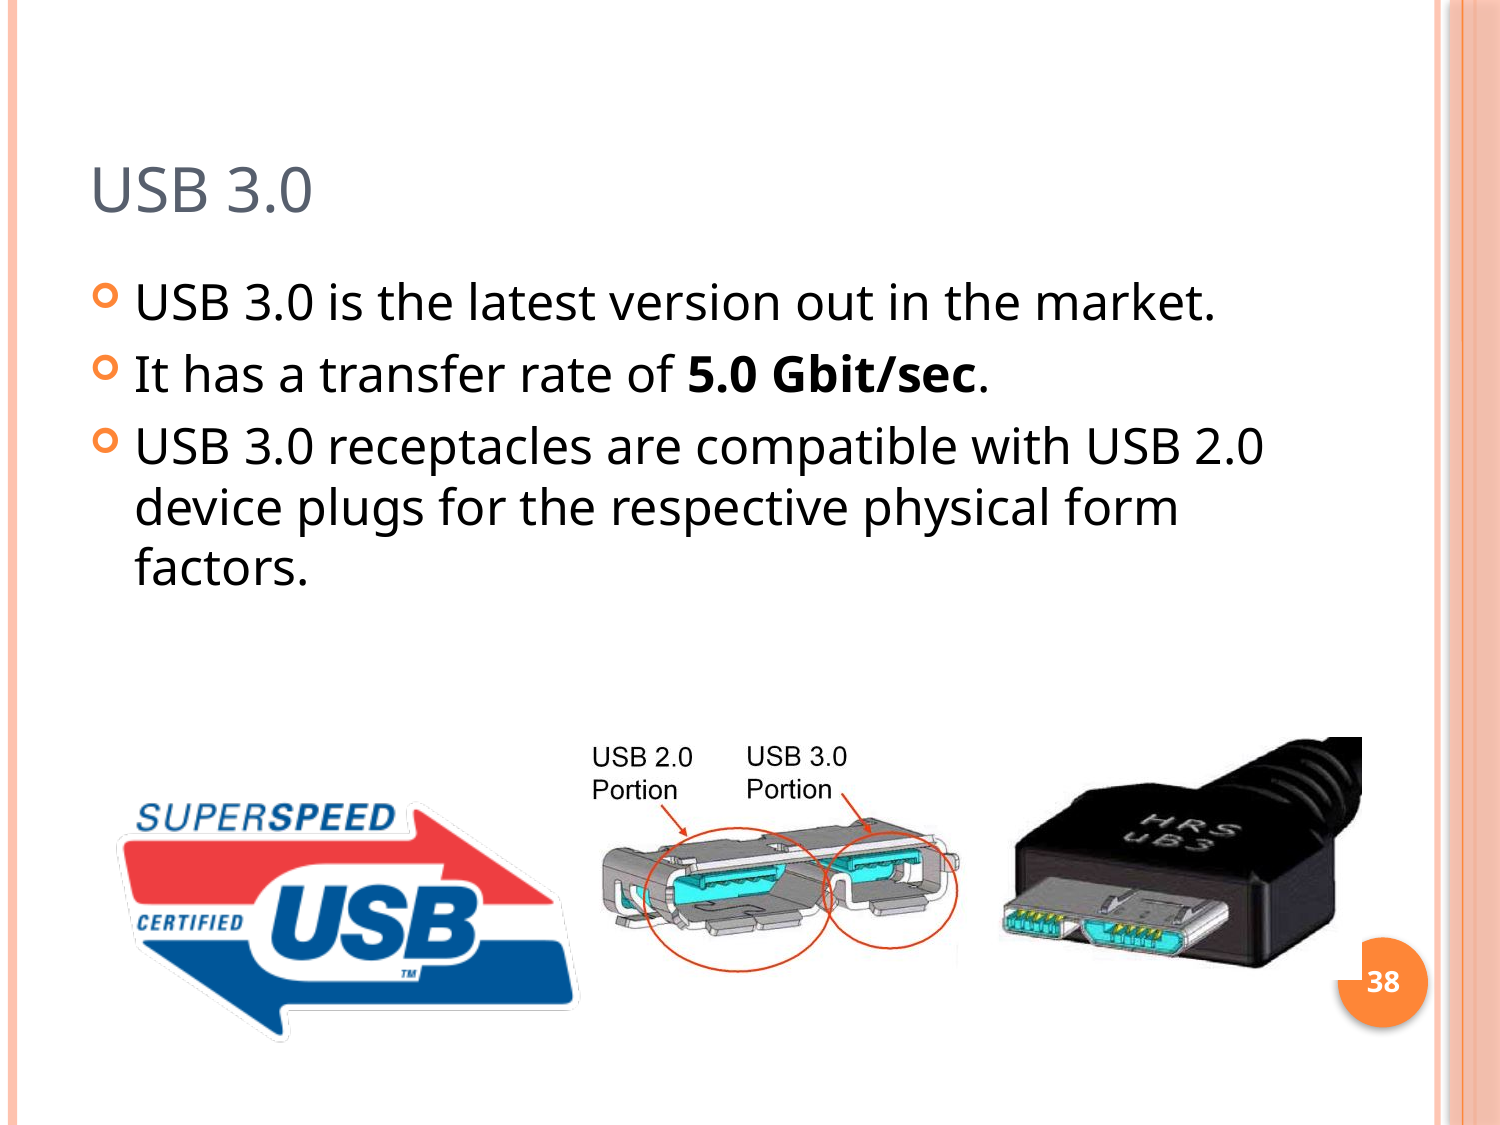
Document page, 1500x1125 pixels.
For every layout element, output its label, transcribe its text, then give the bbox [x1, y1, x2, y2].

list USB 3.0 is the latest version out in the market. It has a transfer rate of 5.0 Gbit/sec. USB 3.0 receptacles are compatible with USB 2.0 device plugs for the respective physical form factors. [75, 262, 1300, 1062]
title USB 3.0 [75, 45, 1300, 233]
slide_number 38 [1333, 940, 1434, 1027]
picture [111, 736, 1362, 1048]
